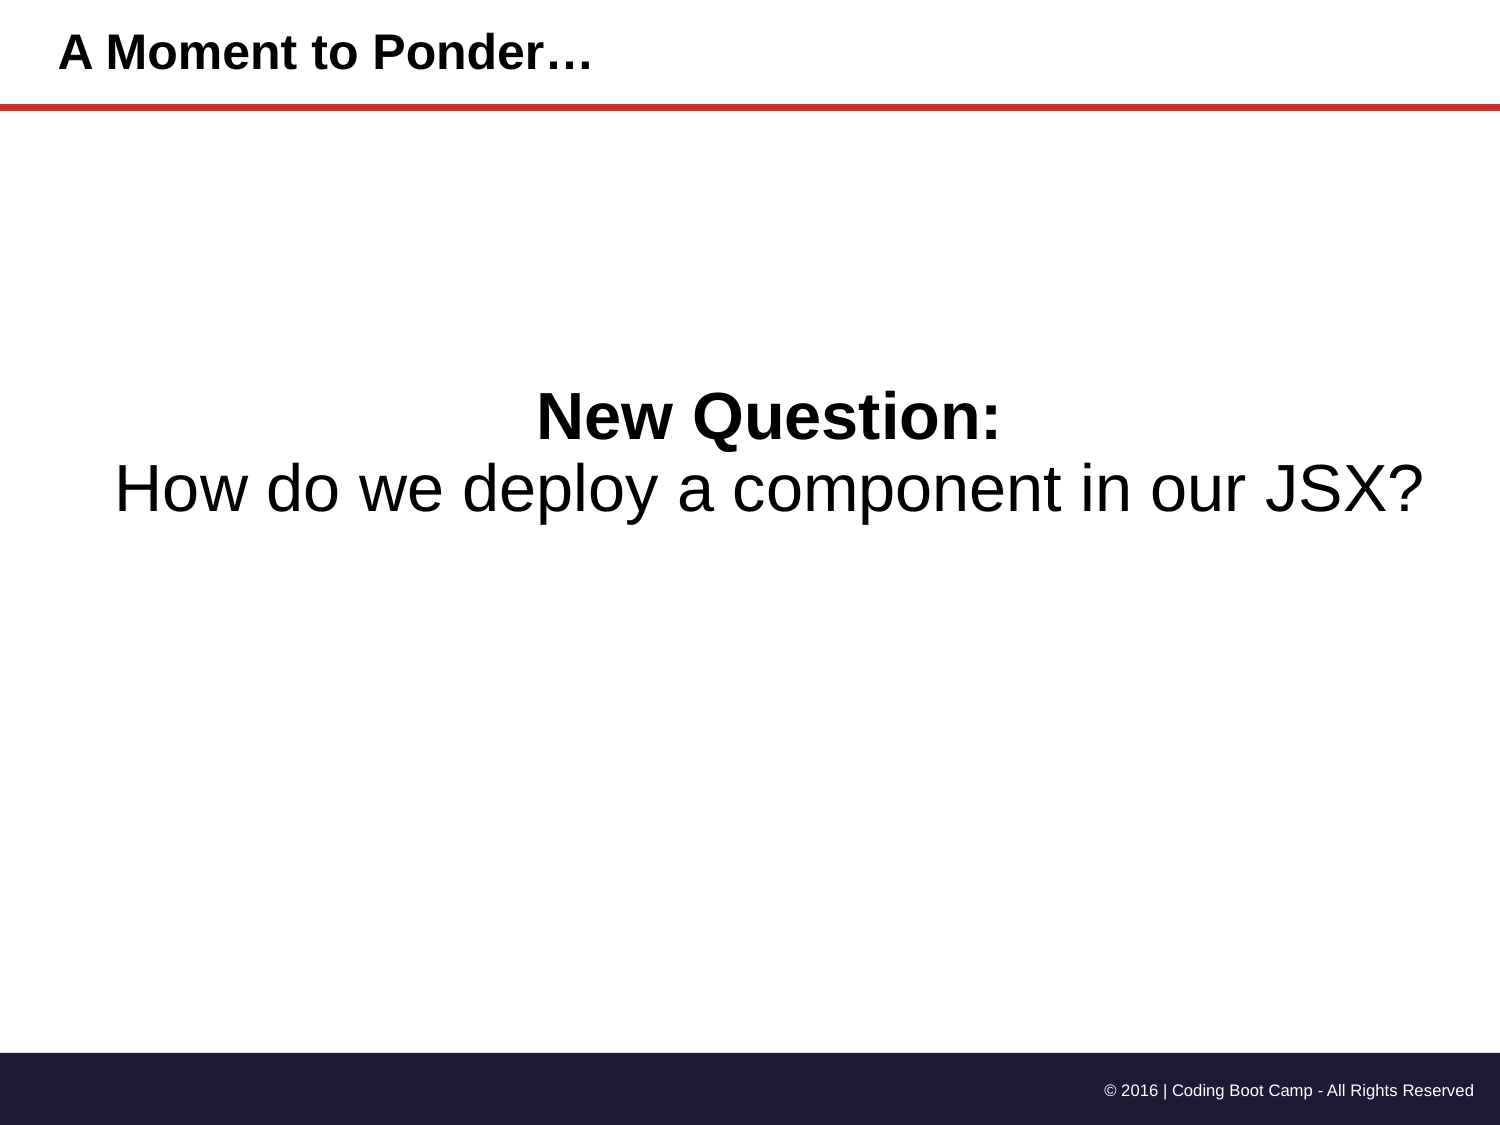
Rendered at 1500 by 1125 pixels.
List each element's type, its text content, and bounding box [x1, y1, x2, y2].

text_box New Question: How do we deploy a component in our JSX? [47, 374, 1456, 534]
title A Moment to Ponder… [49, 0, 948, 108]
